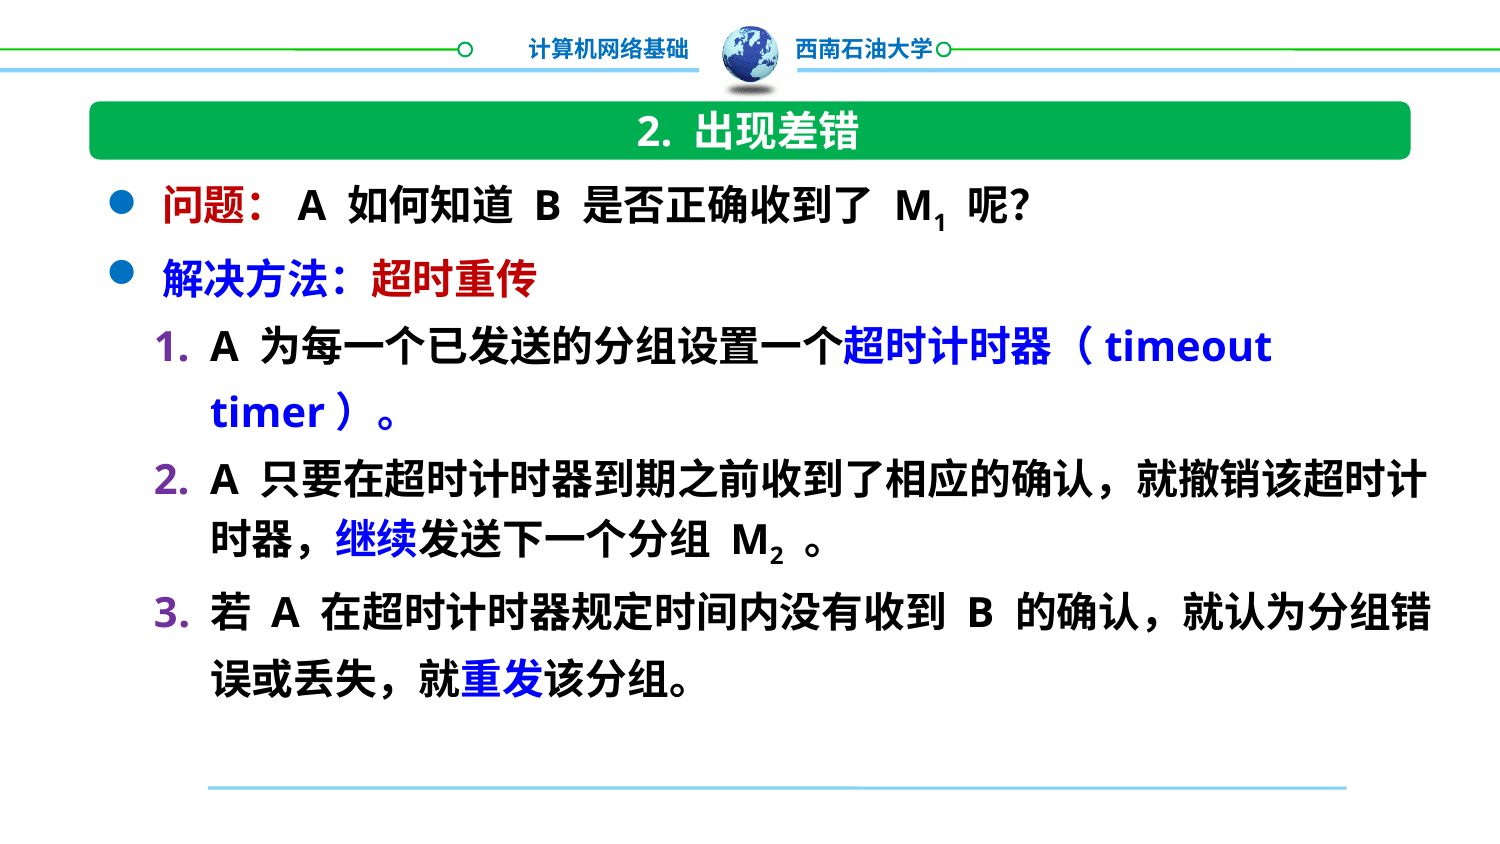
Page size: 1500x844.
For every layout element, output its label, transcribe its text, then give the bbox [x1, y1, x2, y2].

text_box 2. 出现差错 [621, 97, 876, 163]
text_box [876, 101, 1411, 160]
picture [720, 24, 780, 97]
text_box [89, 101, 621, 160]
text_box 问题：A 如何知道 B 是否正确收到了 M1 呢？ 解决方法：超时重传 A 为每一个已发送的分组设置一个超时计时器（timeout timer）。 A 只要在超时计时器到期之前收到了相应的确认，就撤销该超时计时器，继续发送下一个分组 M2 。 若 A 在超时计时器规定时间内没有收到 B 的确认，就认为分组错误或丢失，就重发该分组。 [91, 162, 1460, 711]
